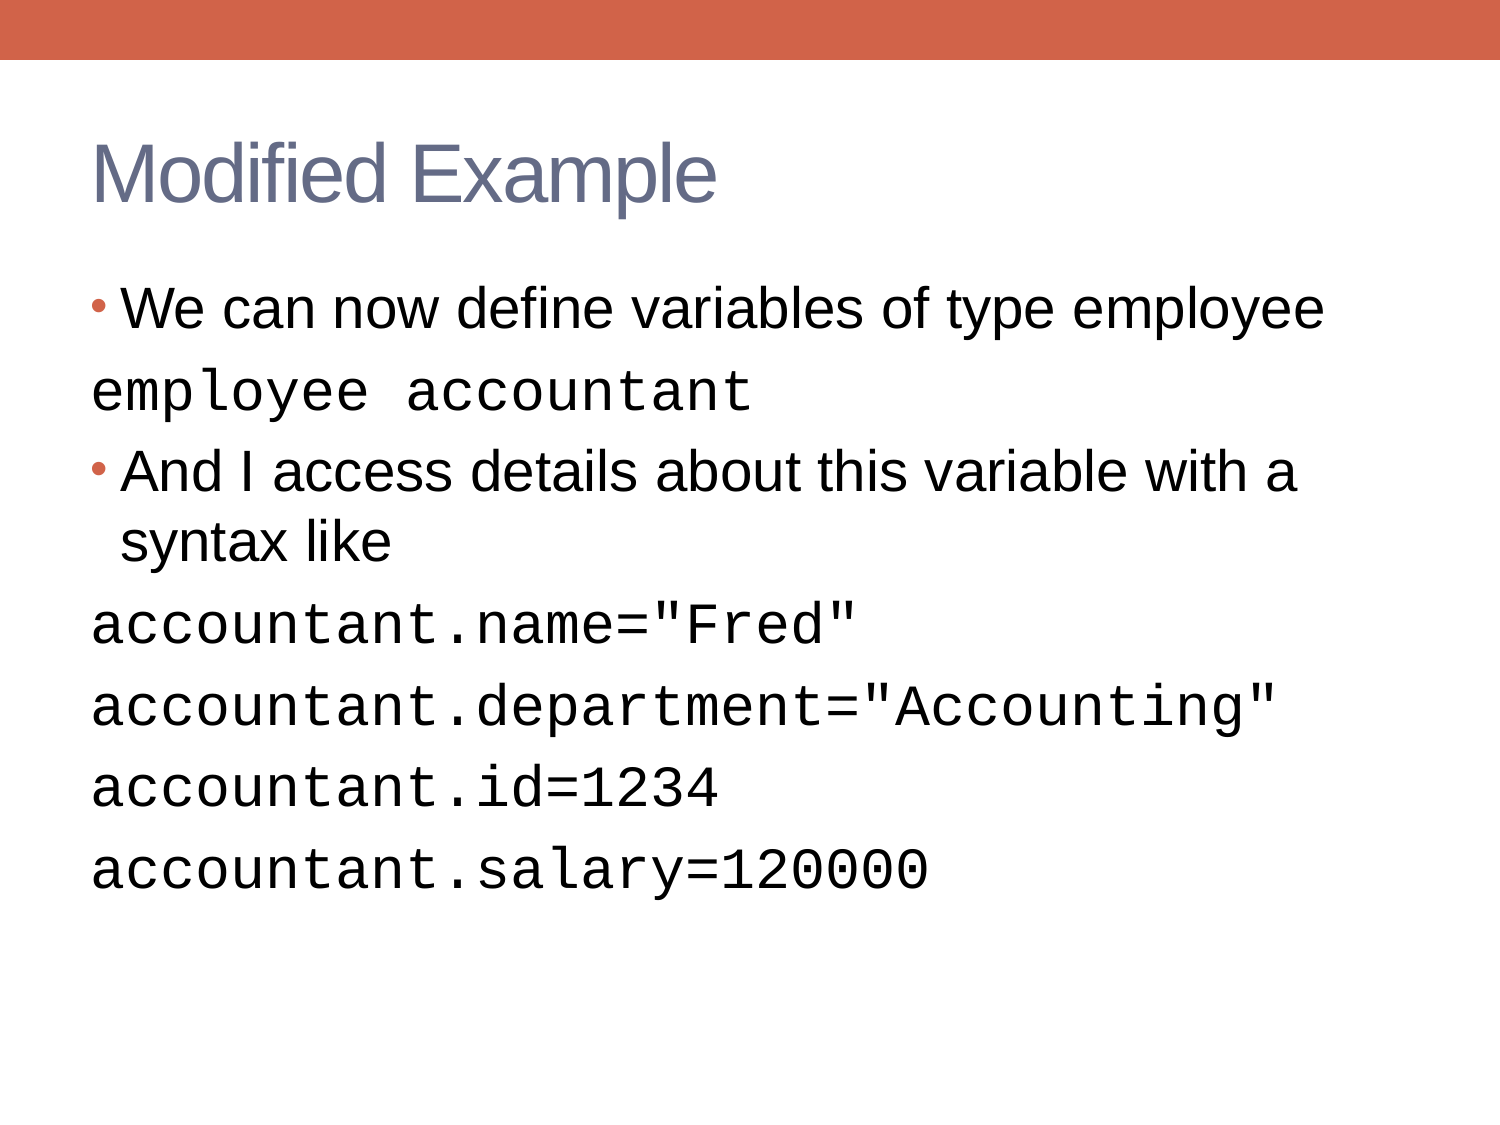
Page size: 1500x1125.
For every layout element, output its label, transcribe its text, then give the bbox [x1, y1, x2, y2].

list We can now define variables of type employee employee accountant And I access details about this variable with a syntax like accountant.name="Fred" accountant.department="Accounting" accountant.id=1234 accountant.salary=120000 [75, 262, 1425, 1063]
title Modified Example [75, 87, 1425, 250]
